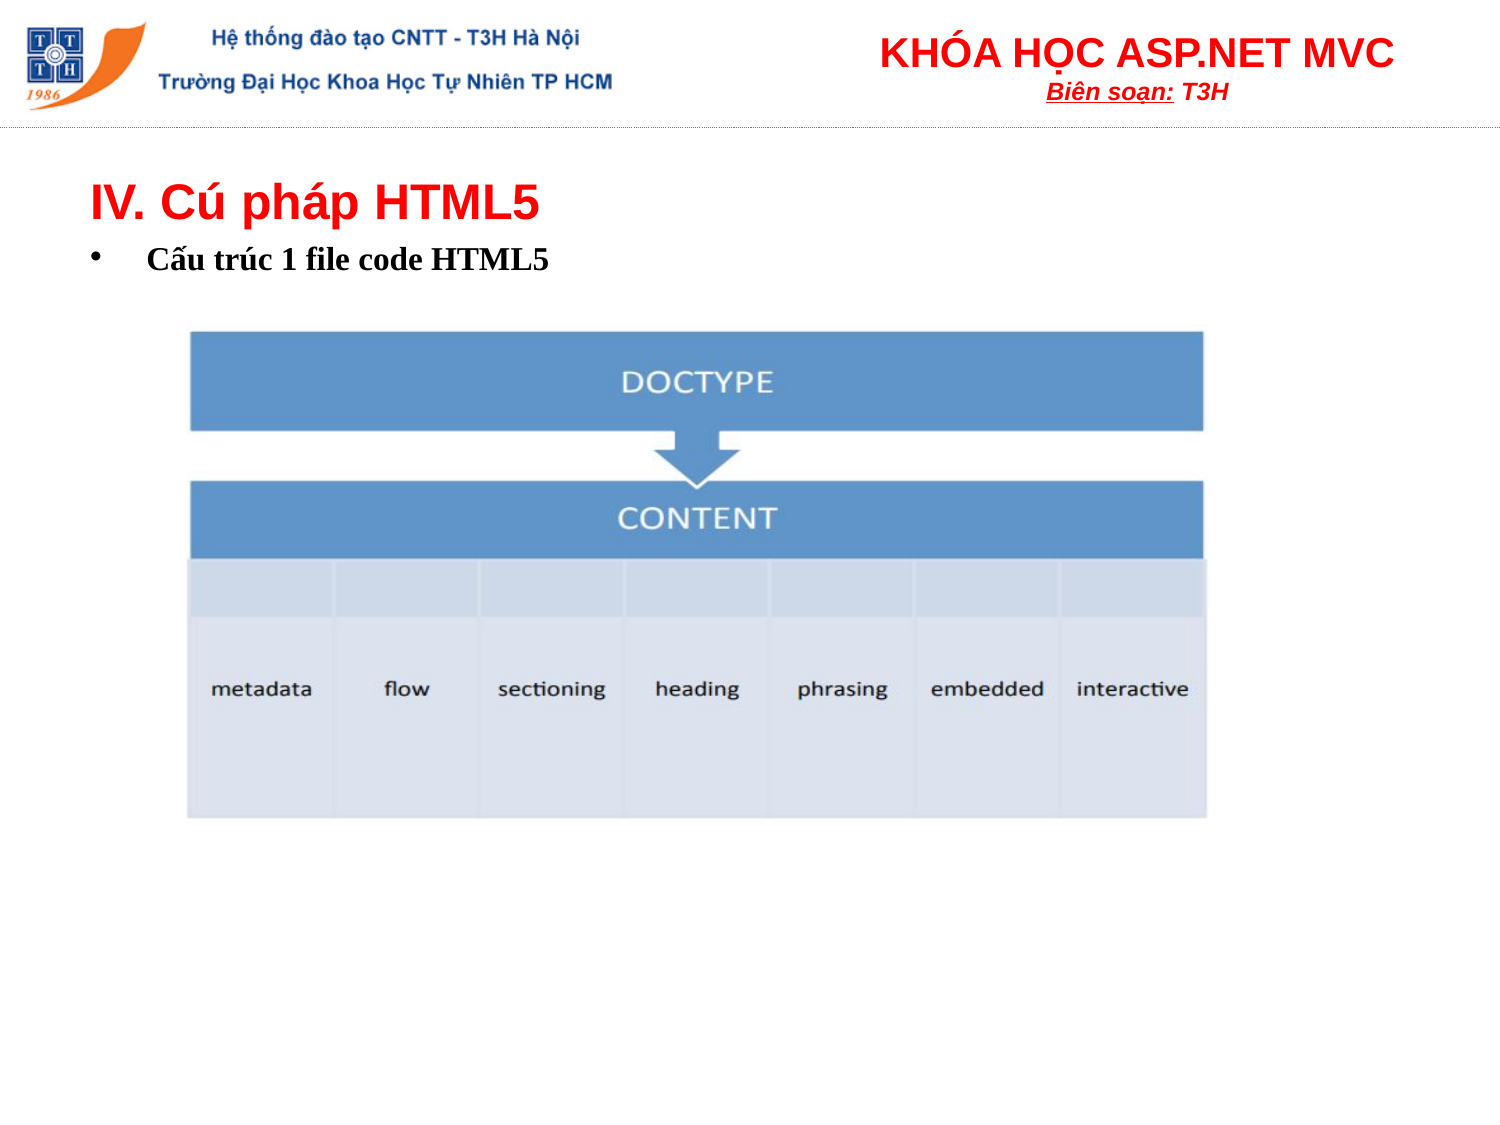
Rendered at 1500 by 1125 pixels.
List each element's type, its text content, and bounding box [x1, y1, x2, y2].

picture [3, 1, 642, 127]
picture [186, 324, 1213, 826]
text_box KHÓA HỌC ASP.NET MVC Biên soạn: T3H [787, 2, 1488, 127]
list IV. Cú pháp HTML5 Cấu trúc 1 file code HTML5 [75, 162, 1425, 1050]
